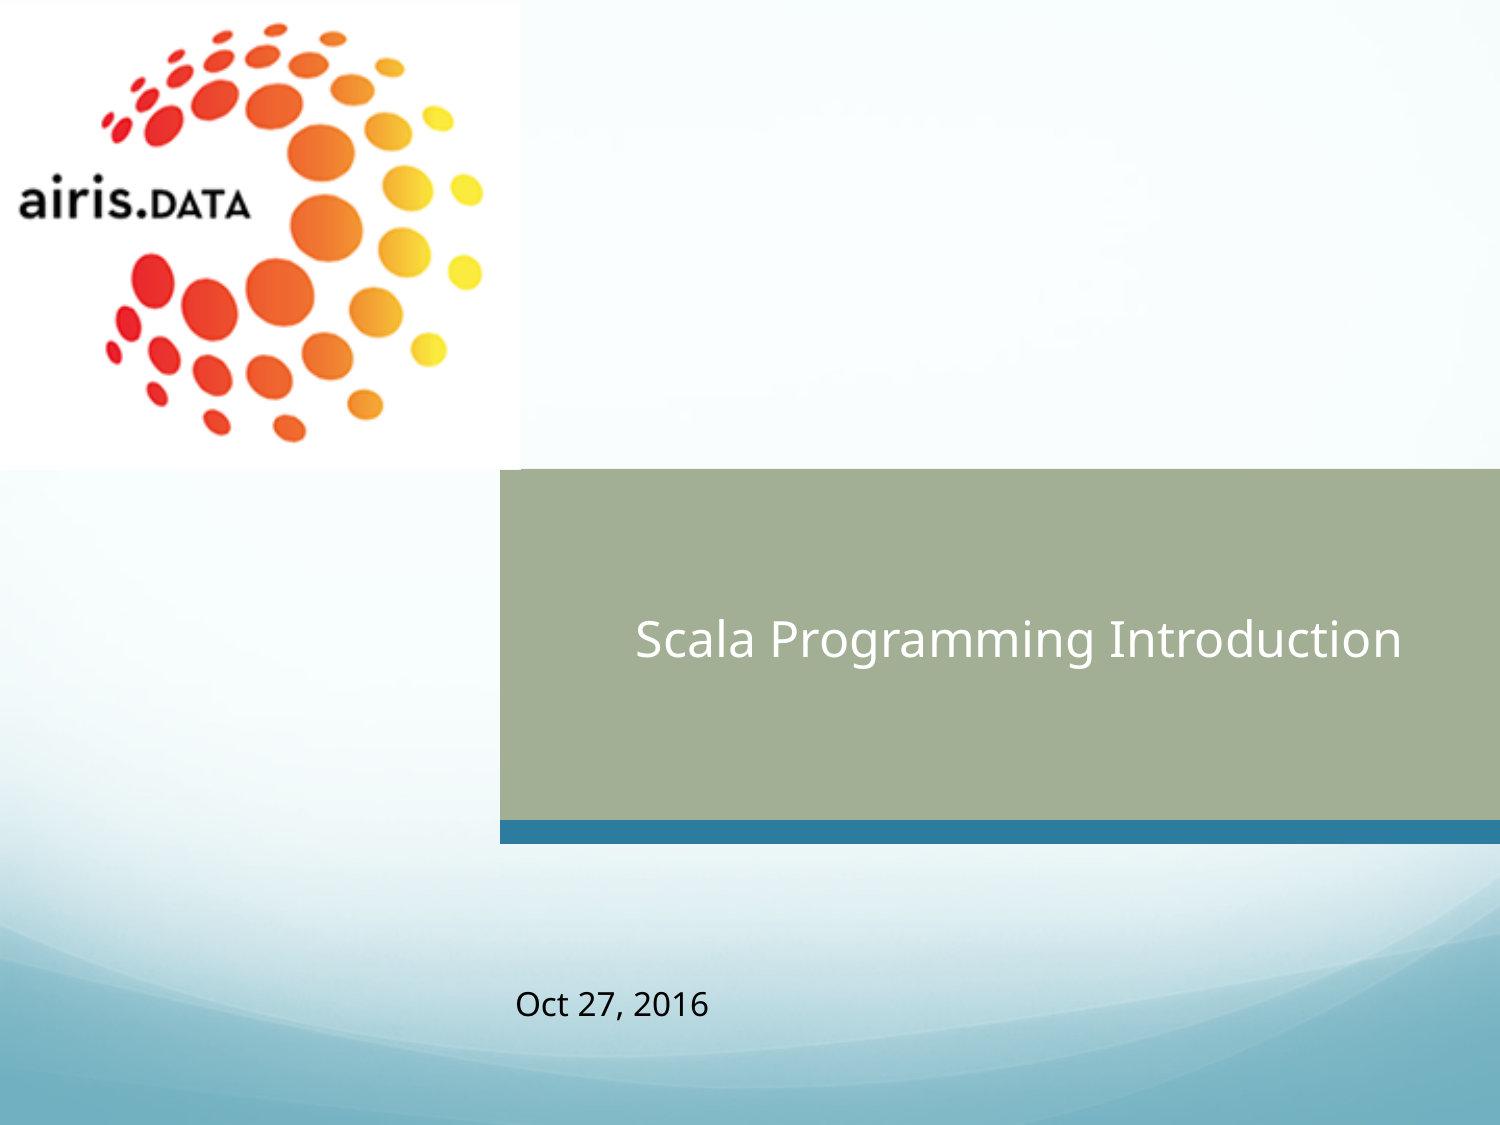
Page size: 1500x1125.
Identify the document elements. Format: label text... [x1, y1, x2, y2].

picture [0, 0, 522, 471]
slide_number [500, 976, 1459, 1012]
title Scala Programming Introduction [562, 600, 1477, 666]
